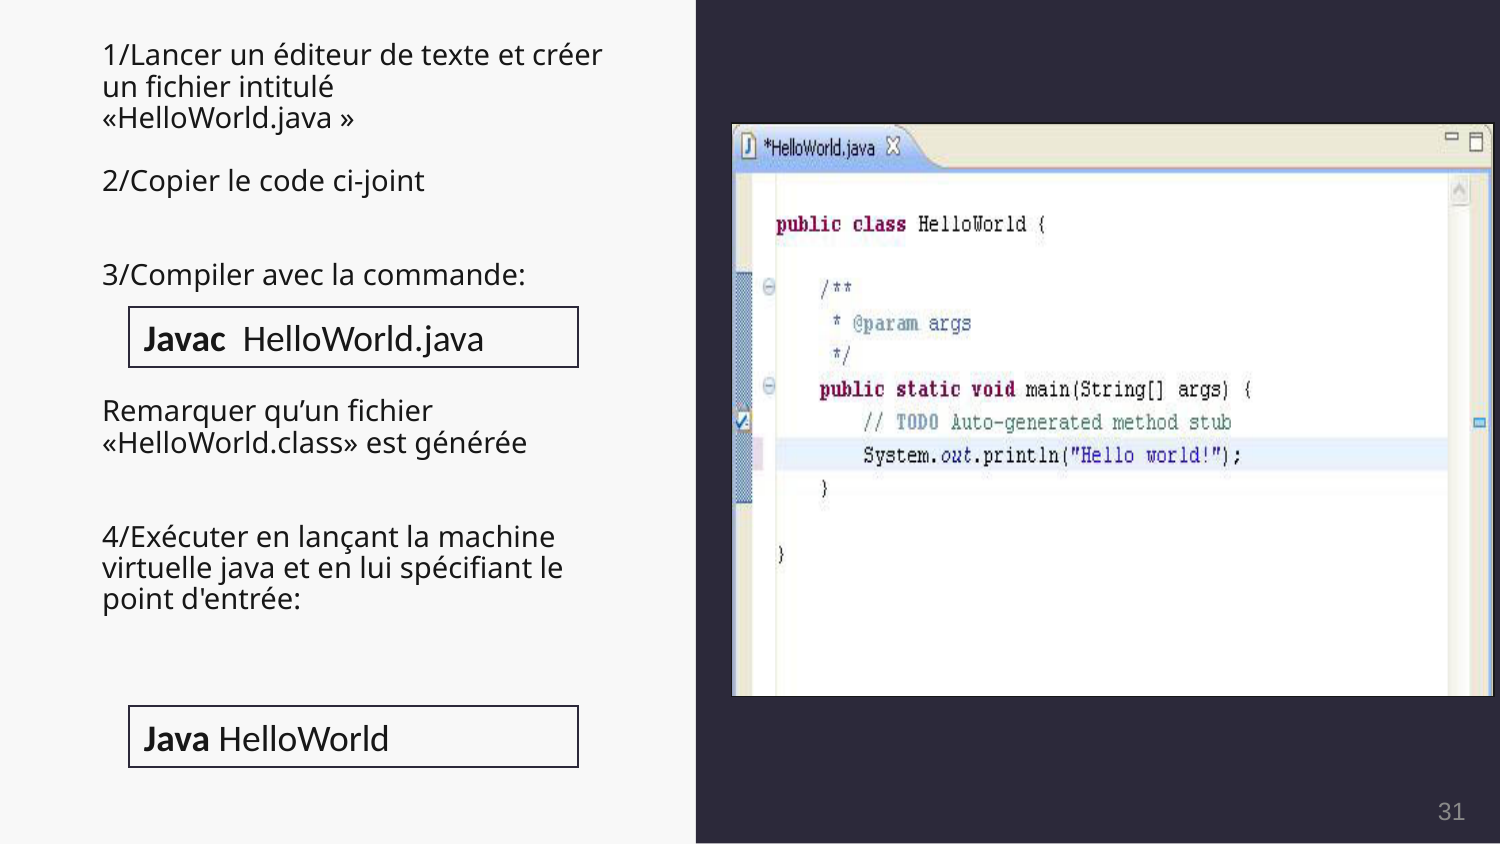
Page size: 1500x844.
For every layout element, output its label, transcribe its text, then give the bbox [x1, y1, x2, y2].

text_box Javac HelloWorld.java [129, 306, 578, 368]
picture [731, 123, 1494, 697]
slide_number ‹#› [1393, 788, 1481, 834]
subtitle 1/Lancer un éditeur de texte et créer un fichier intitulé «HelloWorld.java » 2/Copier le code ci-joint 3/Compiler avec la commande: Remarquer qu’un fichier «HelloWorld.class» est générée 4/Exécuter en lançant la machine virtuelle java et en lui spécifiant le point d'entrée: [86, 25, 620, 794]
text_box Java HelloWorld [129, 706, 578, 767]
